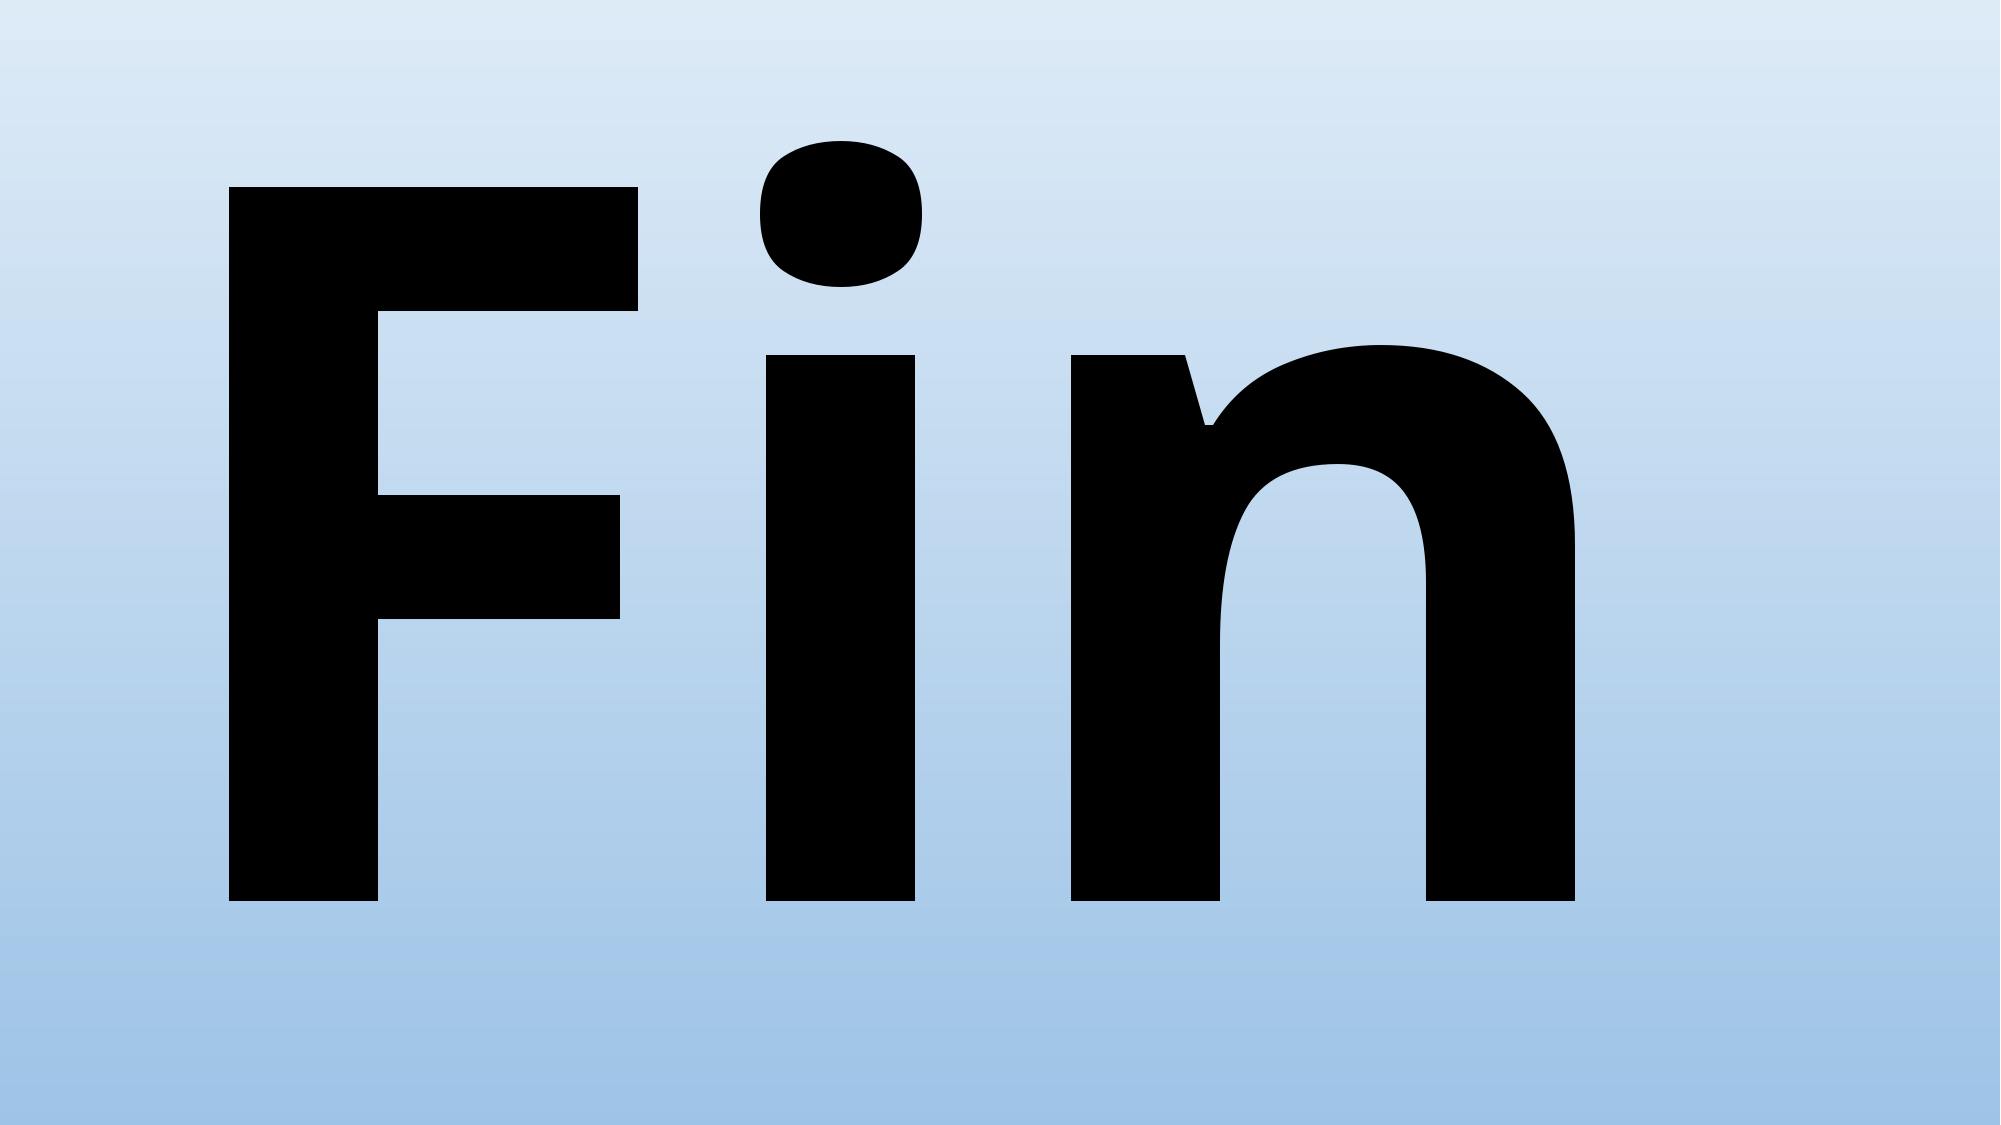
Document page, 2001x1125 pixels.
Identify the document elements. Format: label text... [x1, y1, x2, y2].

title Fin [0, 0, 1790, 1125]
